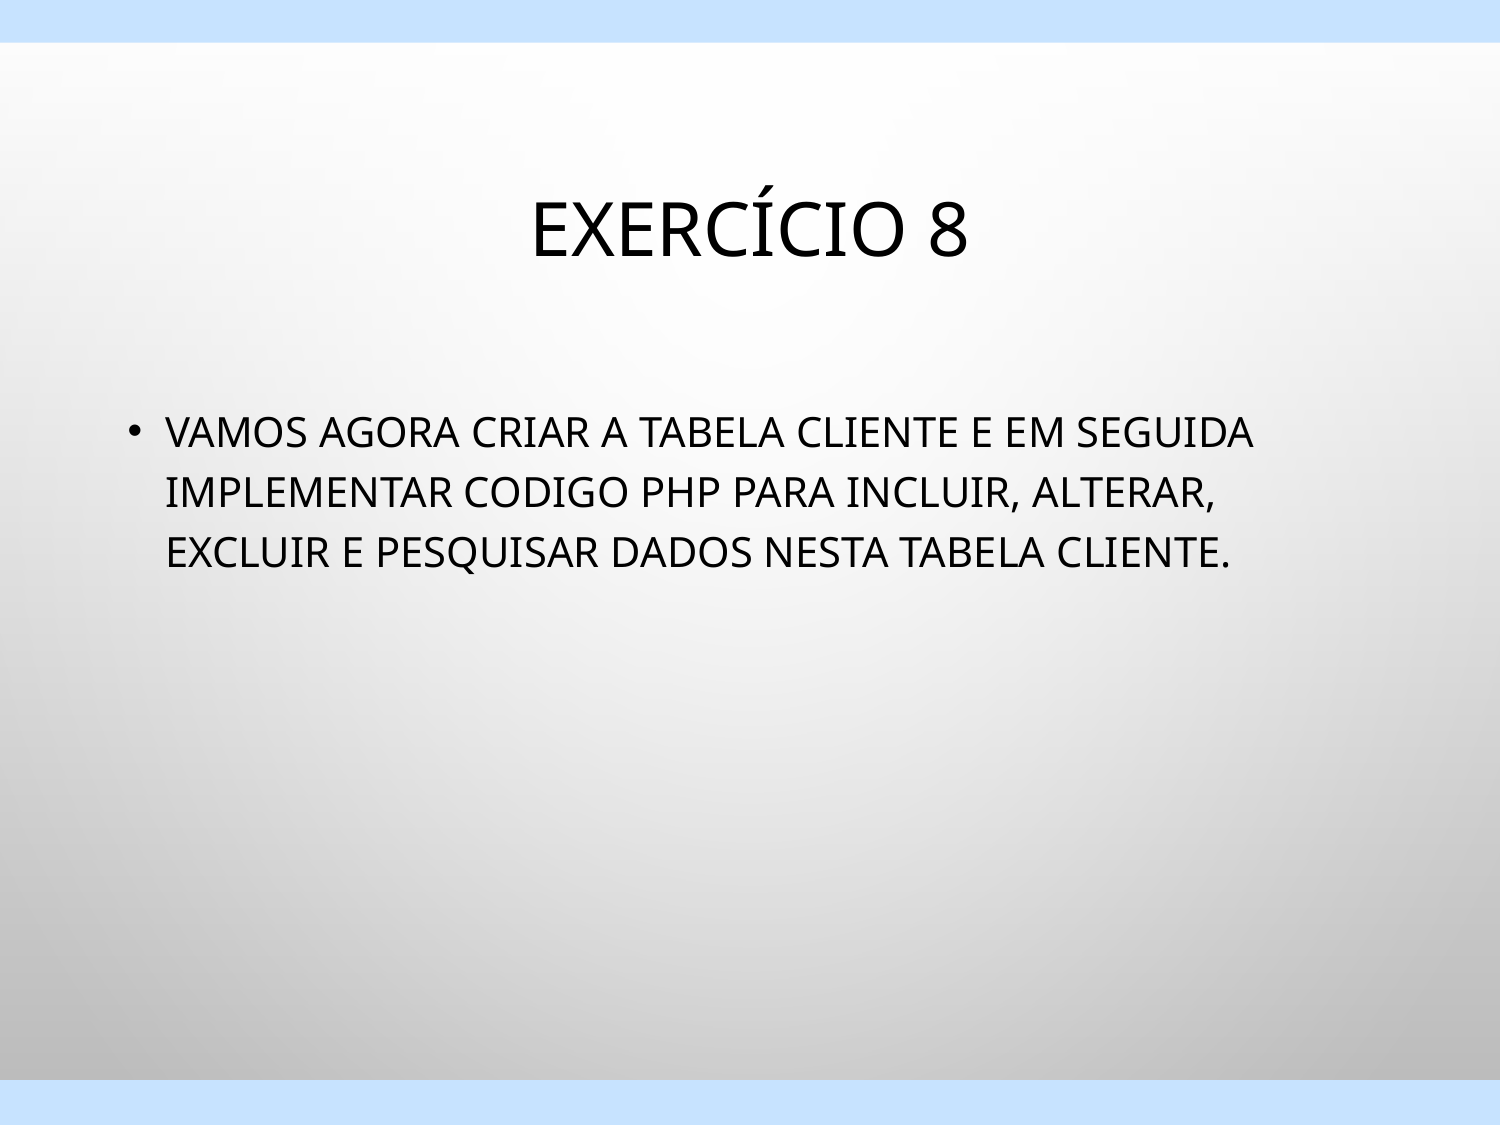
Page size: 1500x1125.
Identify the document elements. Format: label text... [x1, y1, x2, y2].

list Vamos agora criar a tabela cliente e em seguida implementar codigo php para incluir, alterar, excluir e pesquisar dados nesta tabela cliente. [112, 388, 1388, 950]
picture [0, 43, 1500, 1080]
title Exercício 8 [112, 101, 1388, 364]
